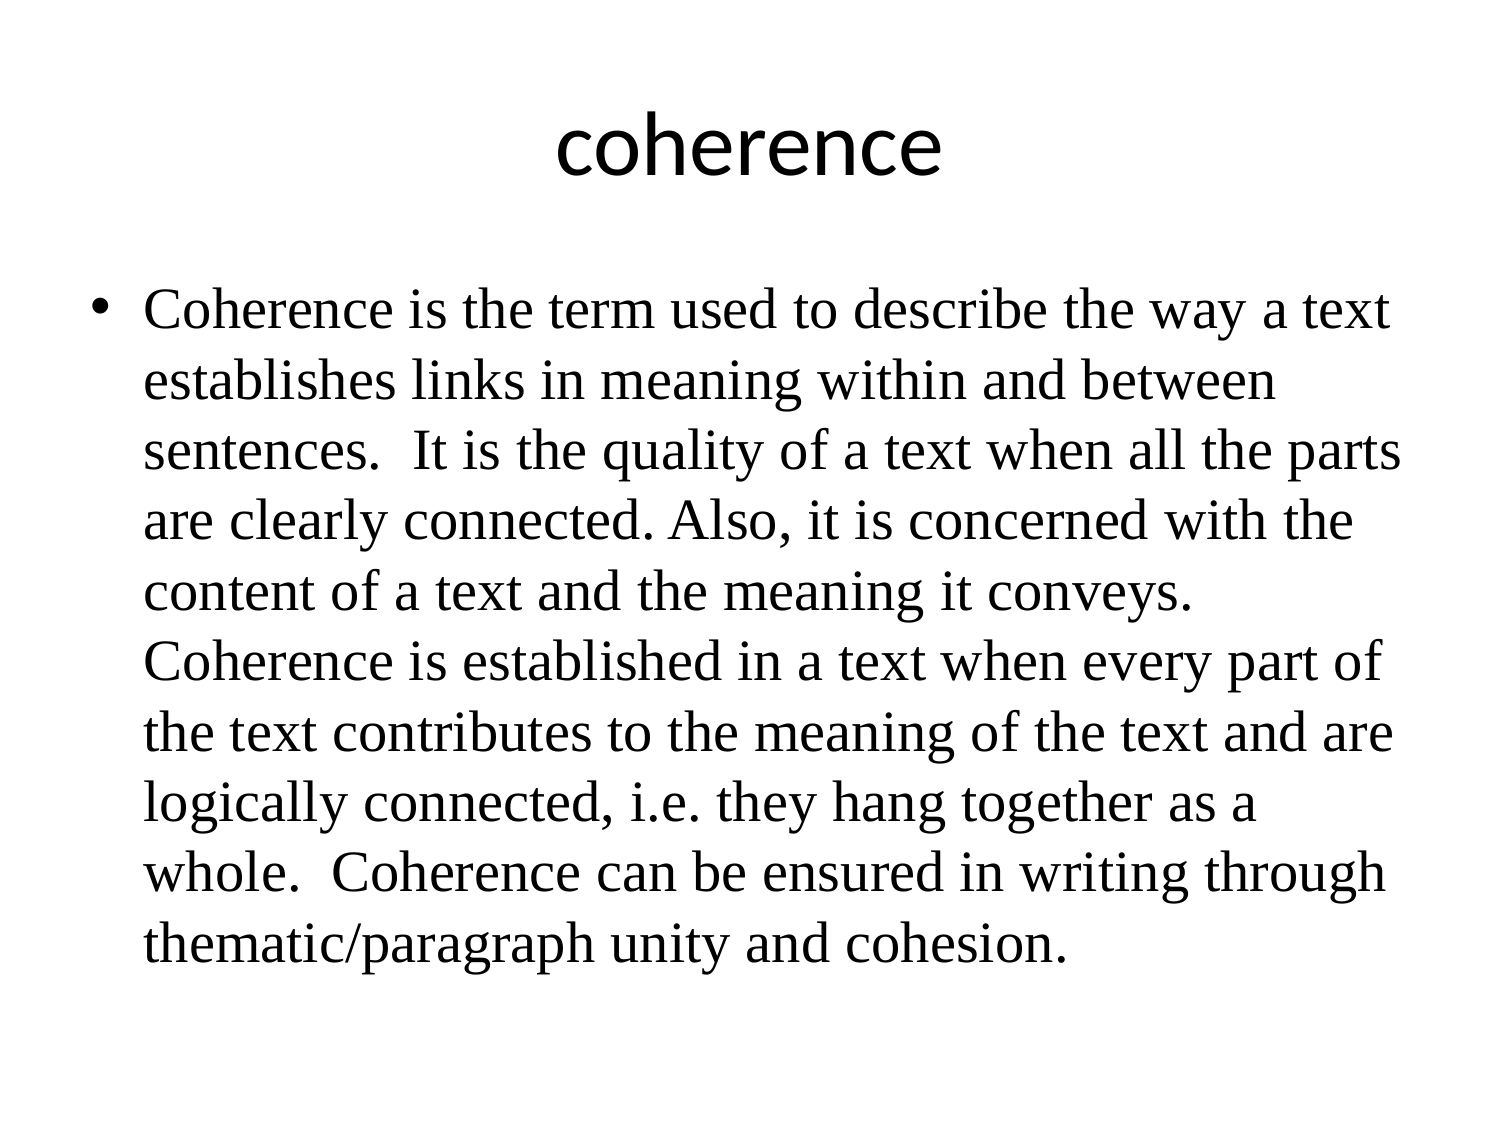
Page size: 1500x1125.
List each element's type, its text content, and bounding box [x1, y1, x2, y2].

list Coherence is the term used to describe the way a text establishes links in meaning within and between sentences. It is the quality of a text when all the parts are clearly connected. Also, it is concerned with the content of a text and the meaning it conveys. Coherence is established in a text when every part of the text contributes to the meaning of the text and are logically connected, i.e. they hang together as a whole. Coherence can be ensured in writing through thematic/paragraph unity and cohesion. [75, 262, 1425, 1005]
title coherence [75, 45, 1425, 233]
